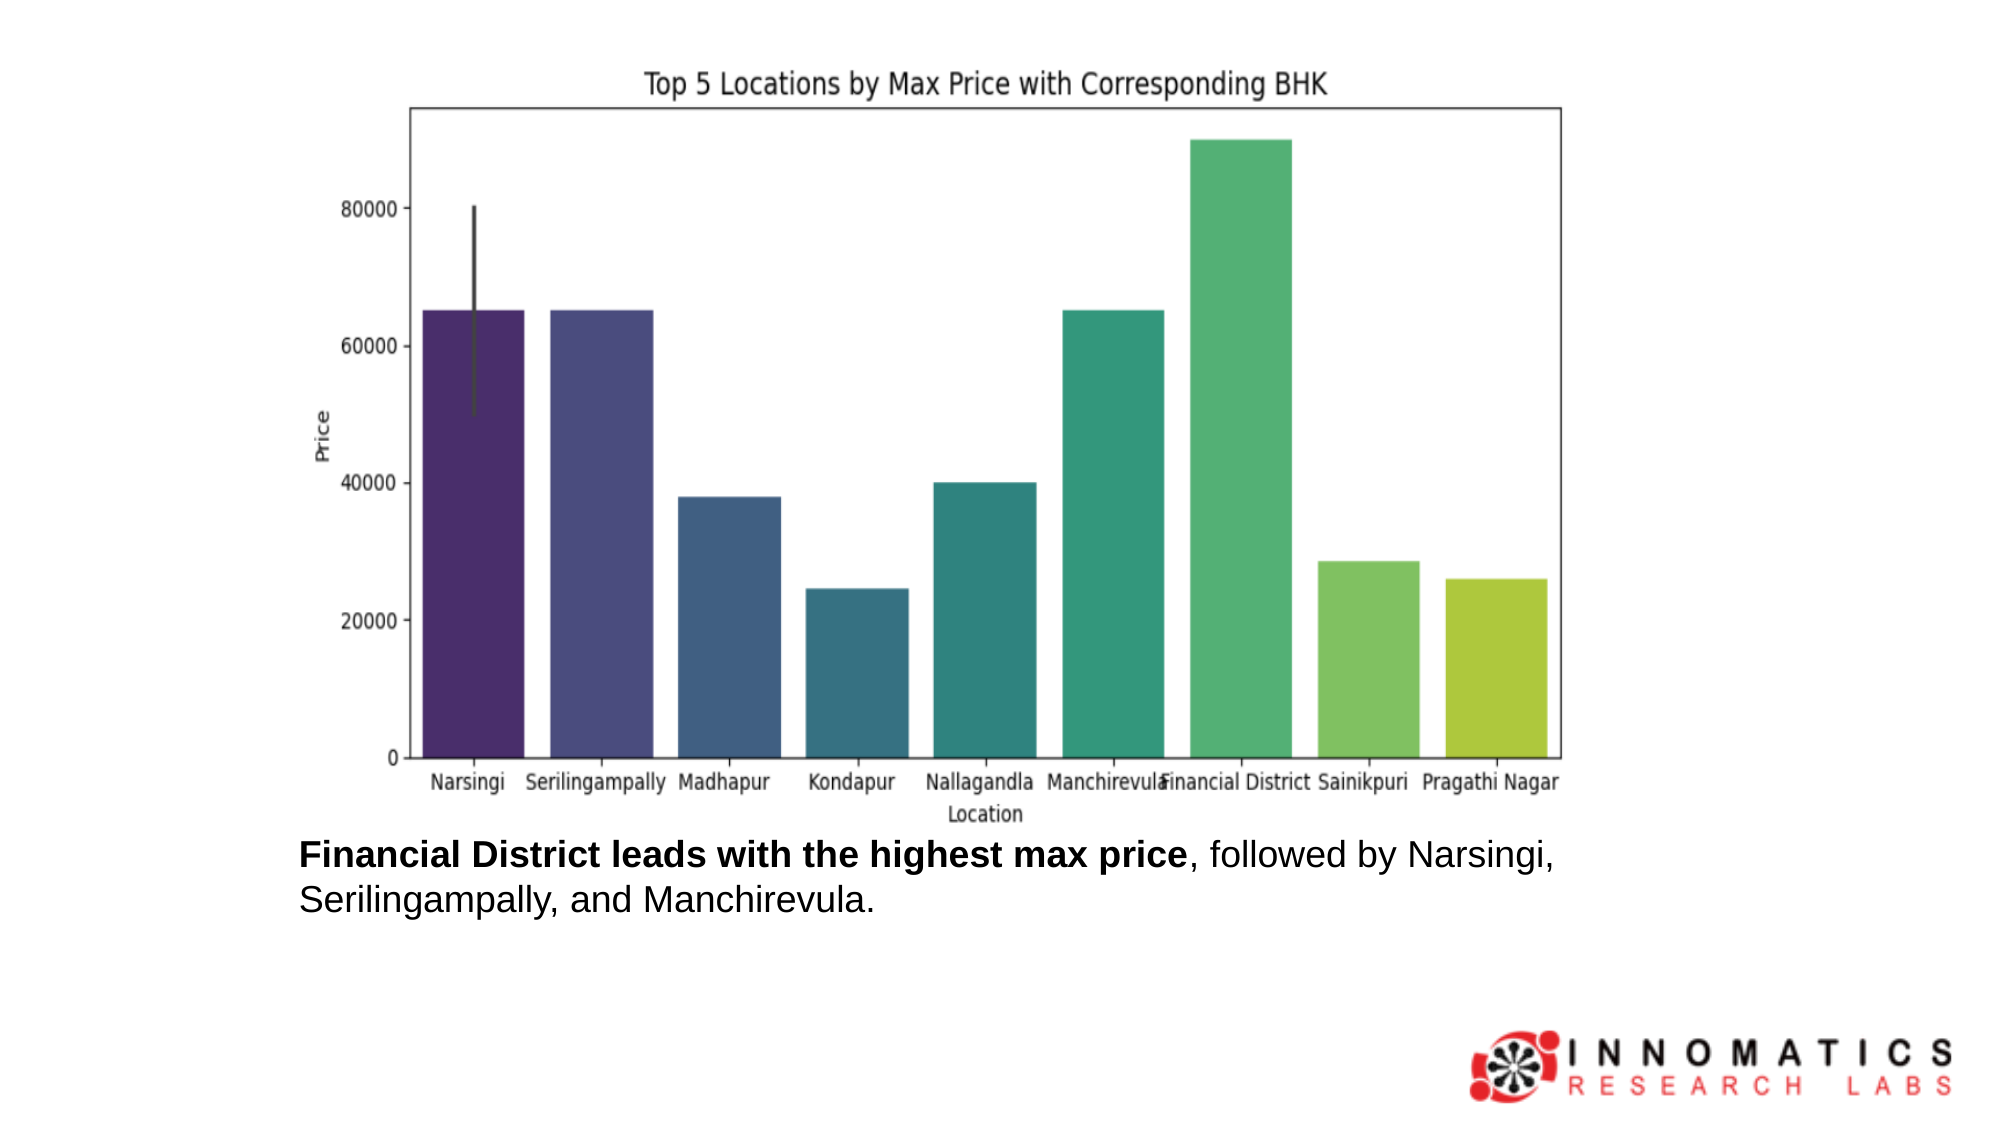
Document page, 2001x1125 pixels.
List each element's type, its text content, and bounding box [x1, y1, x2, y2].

text_box Financial District leads with the highest max price, followed by Narsingi, Serilingampally, and Manchirevula. [283, 823, 1717, 928]
picture [283, 66, 1629, 843]
picture [1445, 1014, 1975, 1125]
